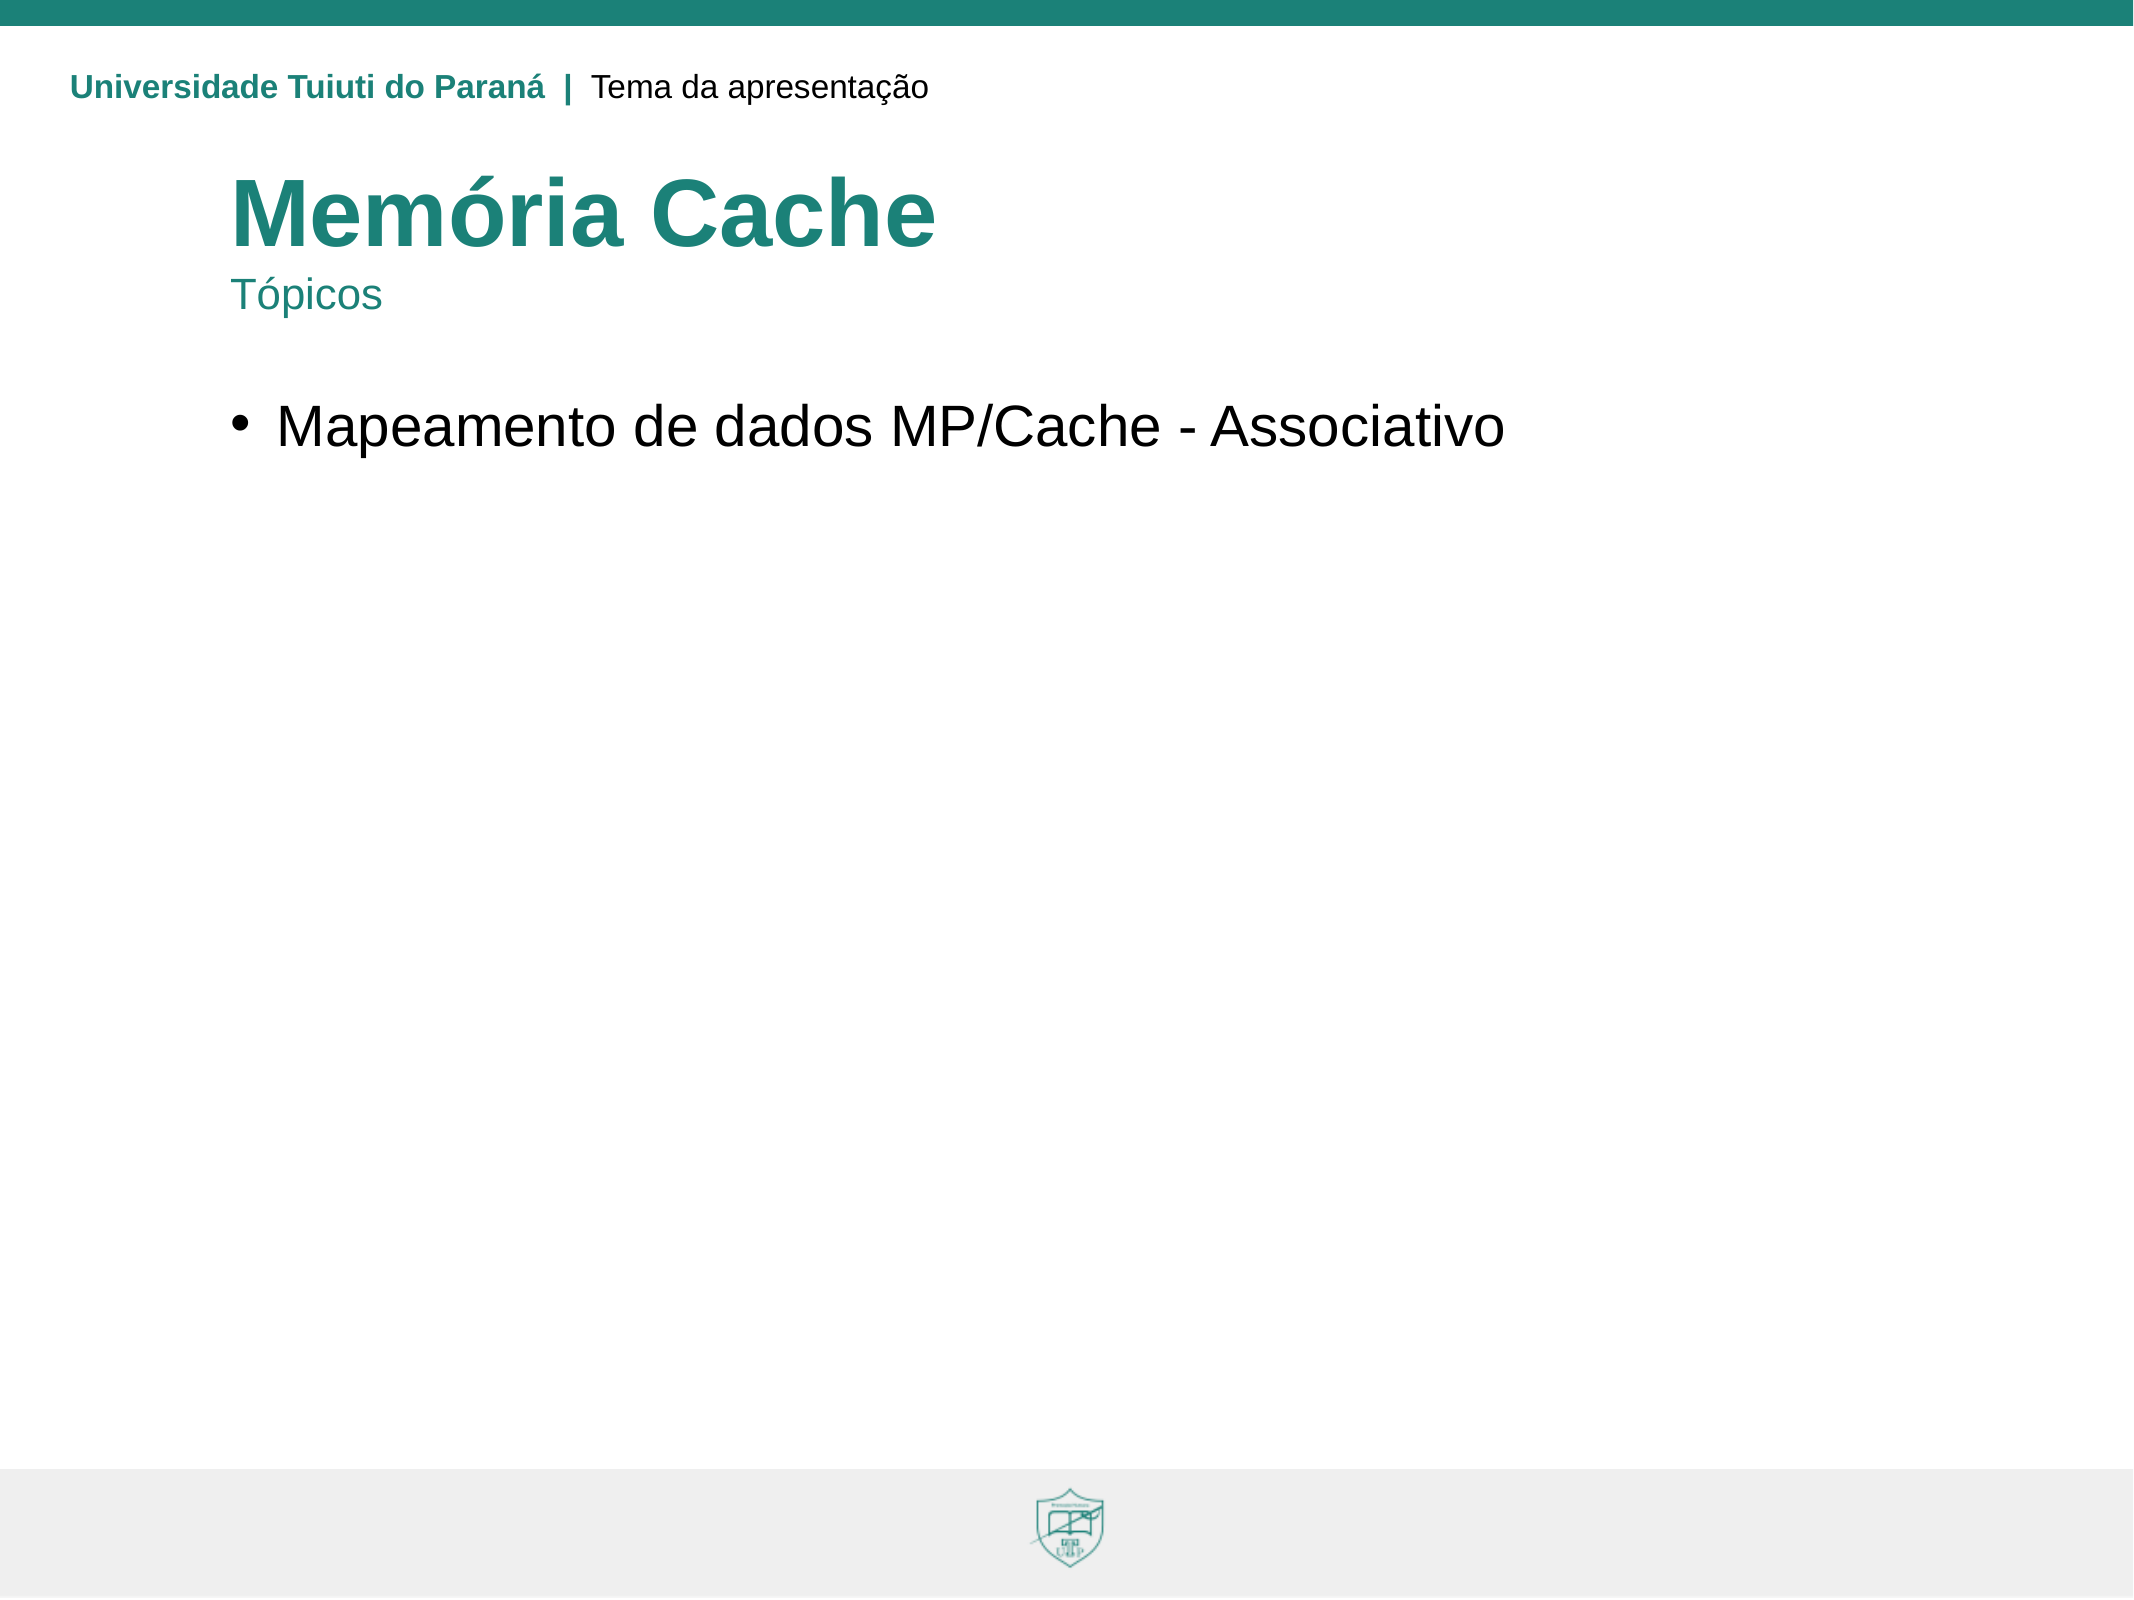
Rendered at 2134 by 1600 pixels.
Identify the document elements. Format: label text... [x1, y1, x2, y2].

picture [0, 0, 2134, 26]
text_box Universidade Tuiuti do Paraná | Tema da apresentação [63, 59, 936, 112]
picture [0, 1469, 2134, 1598]
text_box Memória Cache Tópicos Mapeamento de dados MP/Cache - Associativo [223, 144, 1910, 464]
